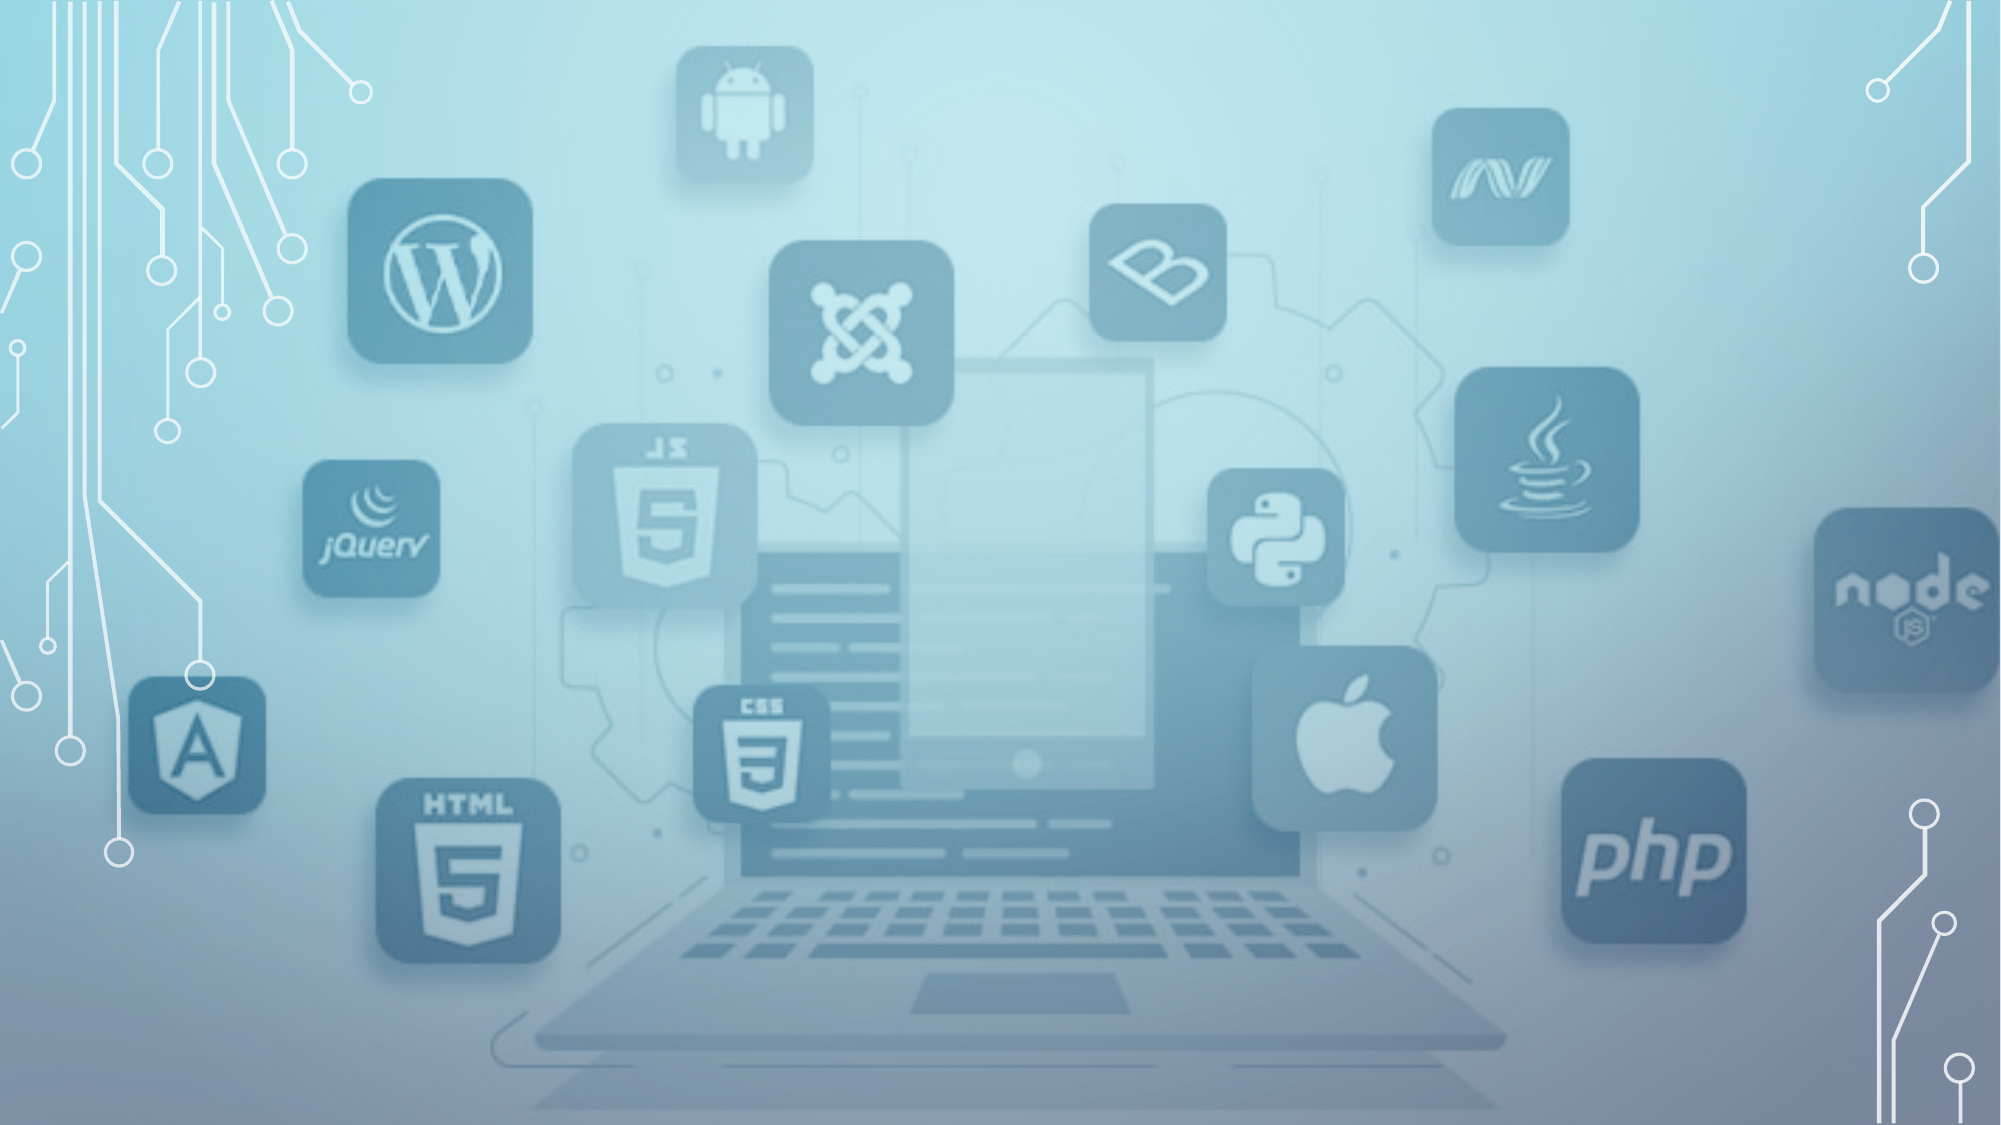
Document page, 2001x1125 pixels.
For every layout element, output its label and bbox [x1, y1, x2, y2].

text_box [1863, 0, 1976, 1124]
text_box [0, 0, 375, 868]
picture [0, 0, 2000, 1125]
